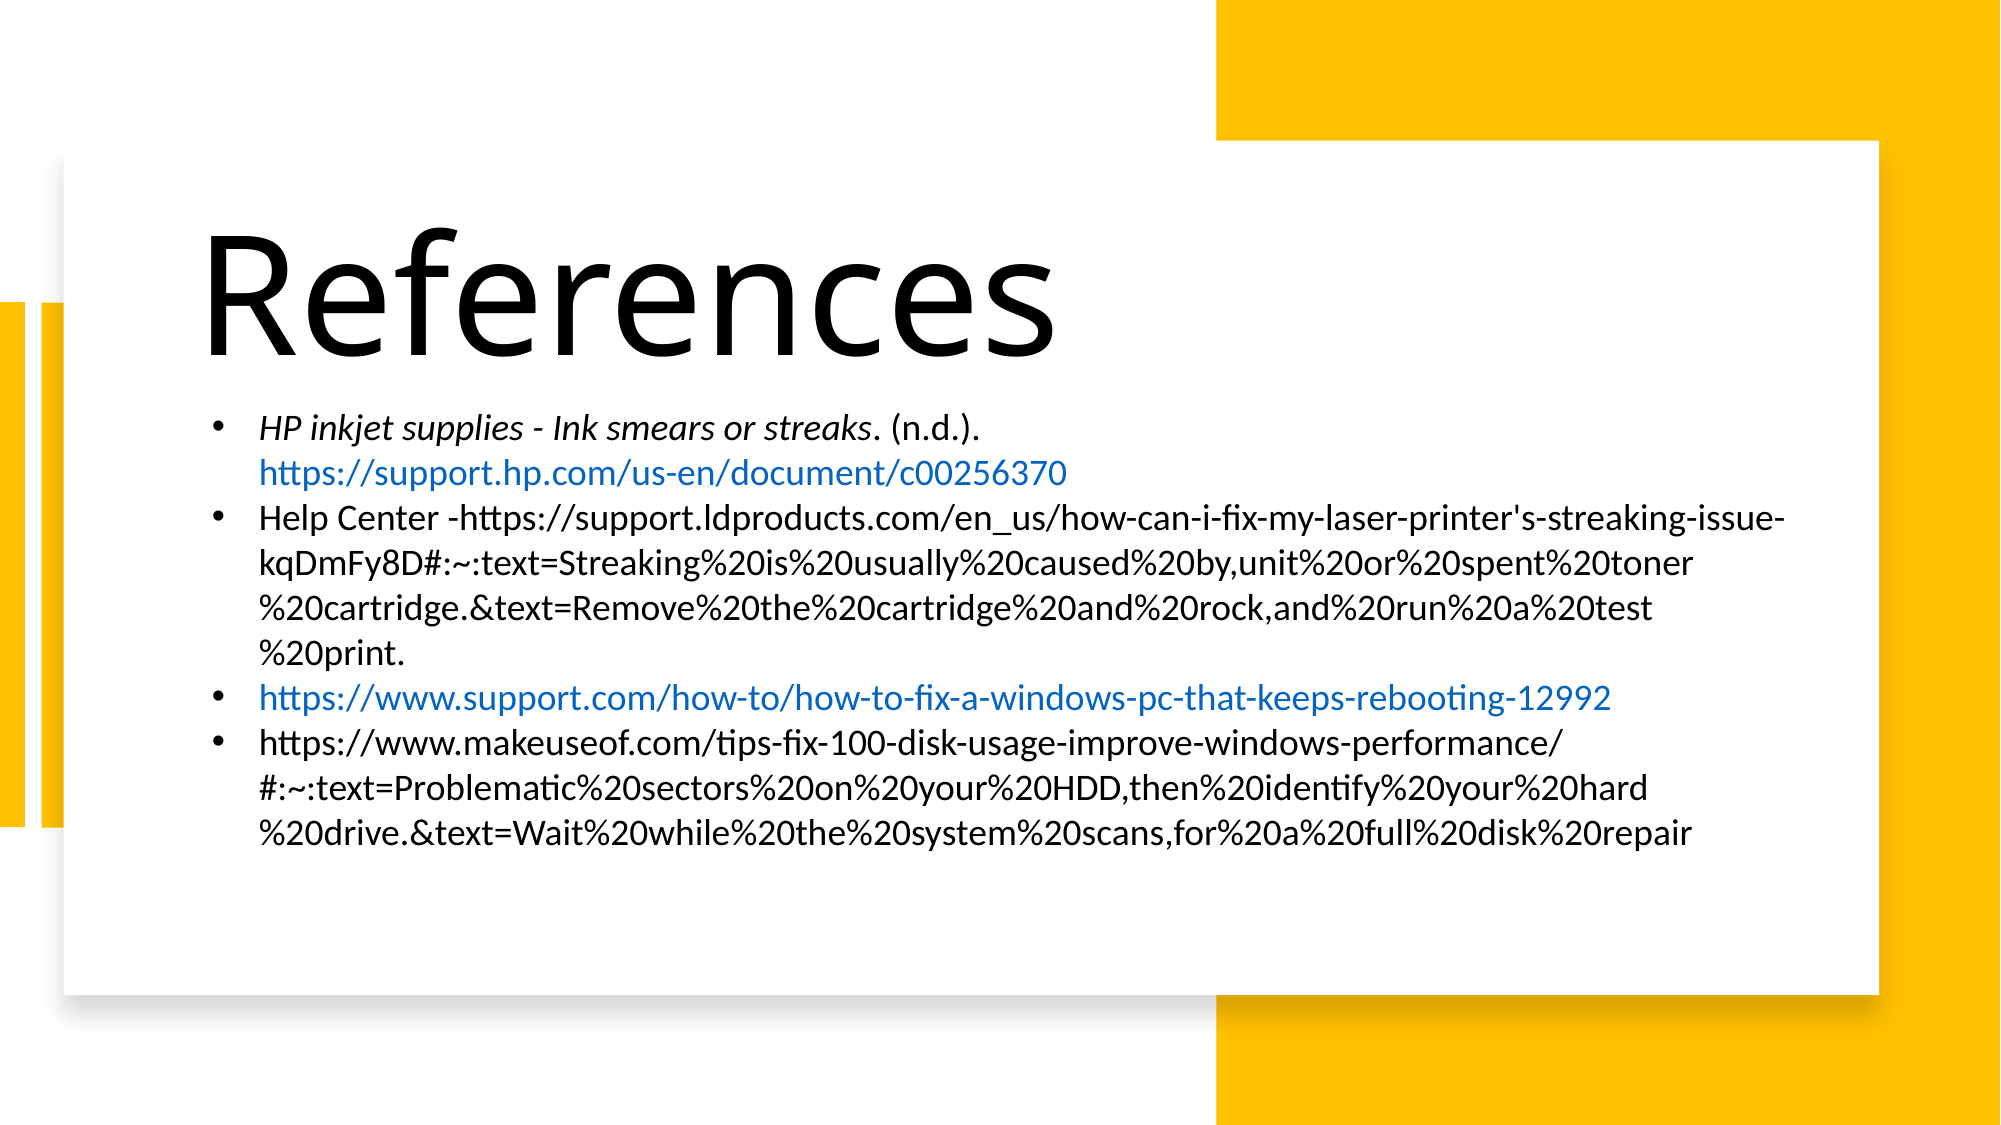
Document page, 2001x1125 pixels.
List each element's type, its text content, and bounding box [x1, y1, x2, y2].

text_box HP inkjet supplies - Ink smears or streaks. (n.d.). https://support.hp.com/us-en/document/c00256370 Help Center -https://support.ldproducts.com/en_us/how-can-i-fix-my-laser-printer's-streaking-issue-kqDmFy8D#:~:text=Streaking%20is%20usually%20caused%20by,unit%20or%20spent%20toner%20cartridge.&text=Remove%20the%20cartridge%20and%20rock,and%20run%20a%20test%20print. https://www.support.com/how-to/how-to-fix-a-windows-pc-that-keeps-rebooting-12992 https://www.makeuseof.com/tips-fix-100-disk-usage-improve-windows-performance/#:~:text=Problematic%20sectors%20on%20your%20HDD,then%20identify%20your%20hard%20drive.&text=Wait%20while%20the%20system%20scans,for%20a%20full%20disk%20repair [196, 395, 1804, 906]
text_box [1215, 0, 2000, 1125]
text_box [0, 301, 26, 828]
text_box [41, 302, 53, 829]
text_box [63, 140, 1880, 996]
text_box [0, 0, 1215, 1125]
title References [180, 204, 1807, 411]
